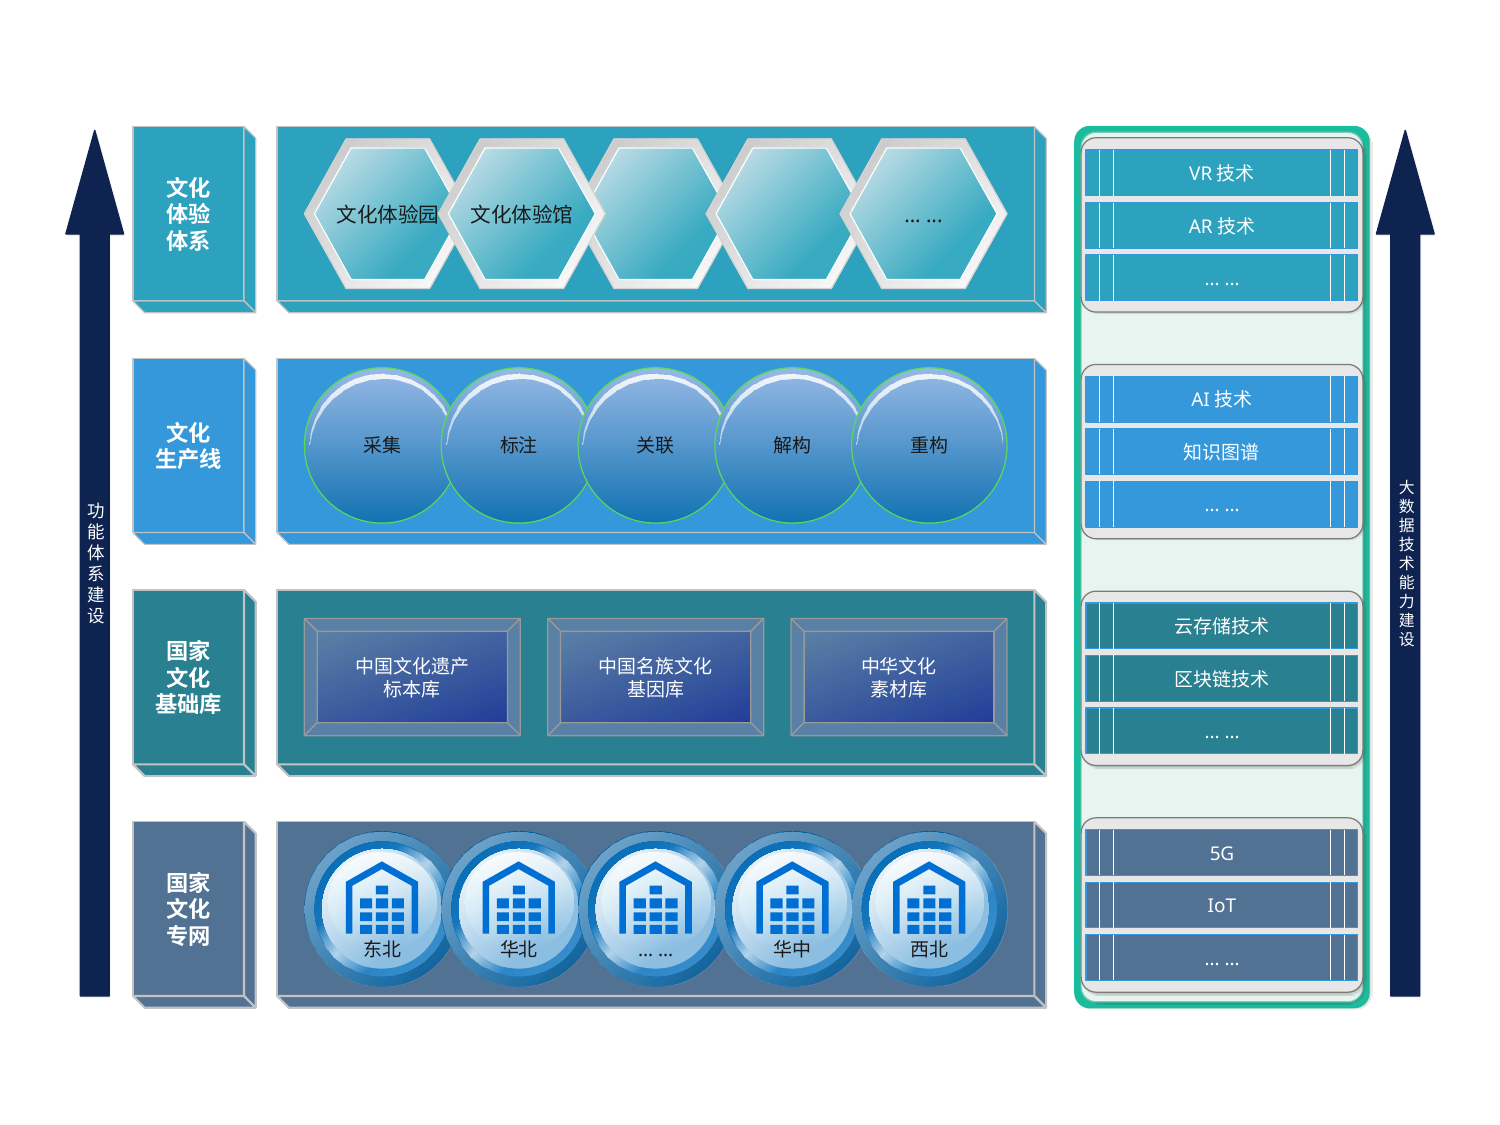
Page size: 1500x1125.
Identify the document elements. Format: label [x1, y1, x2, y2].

text_box [64, 115, 1436, 1010]
